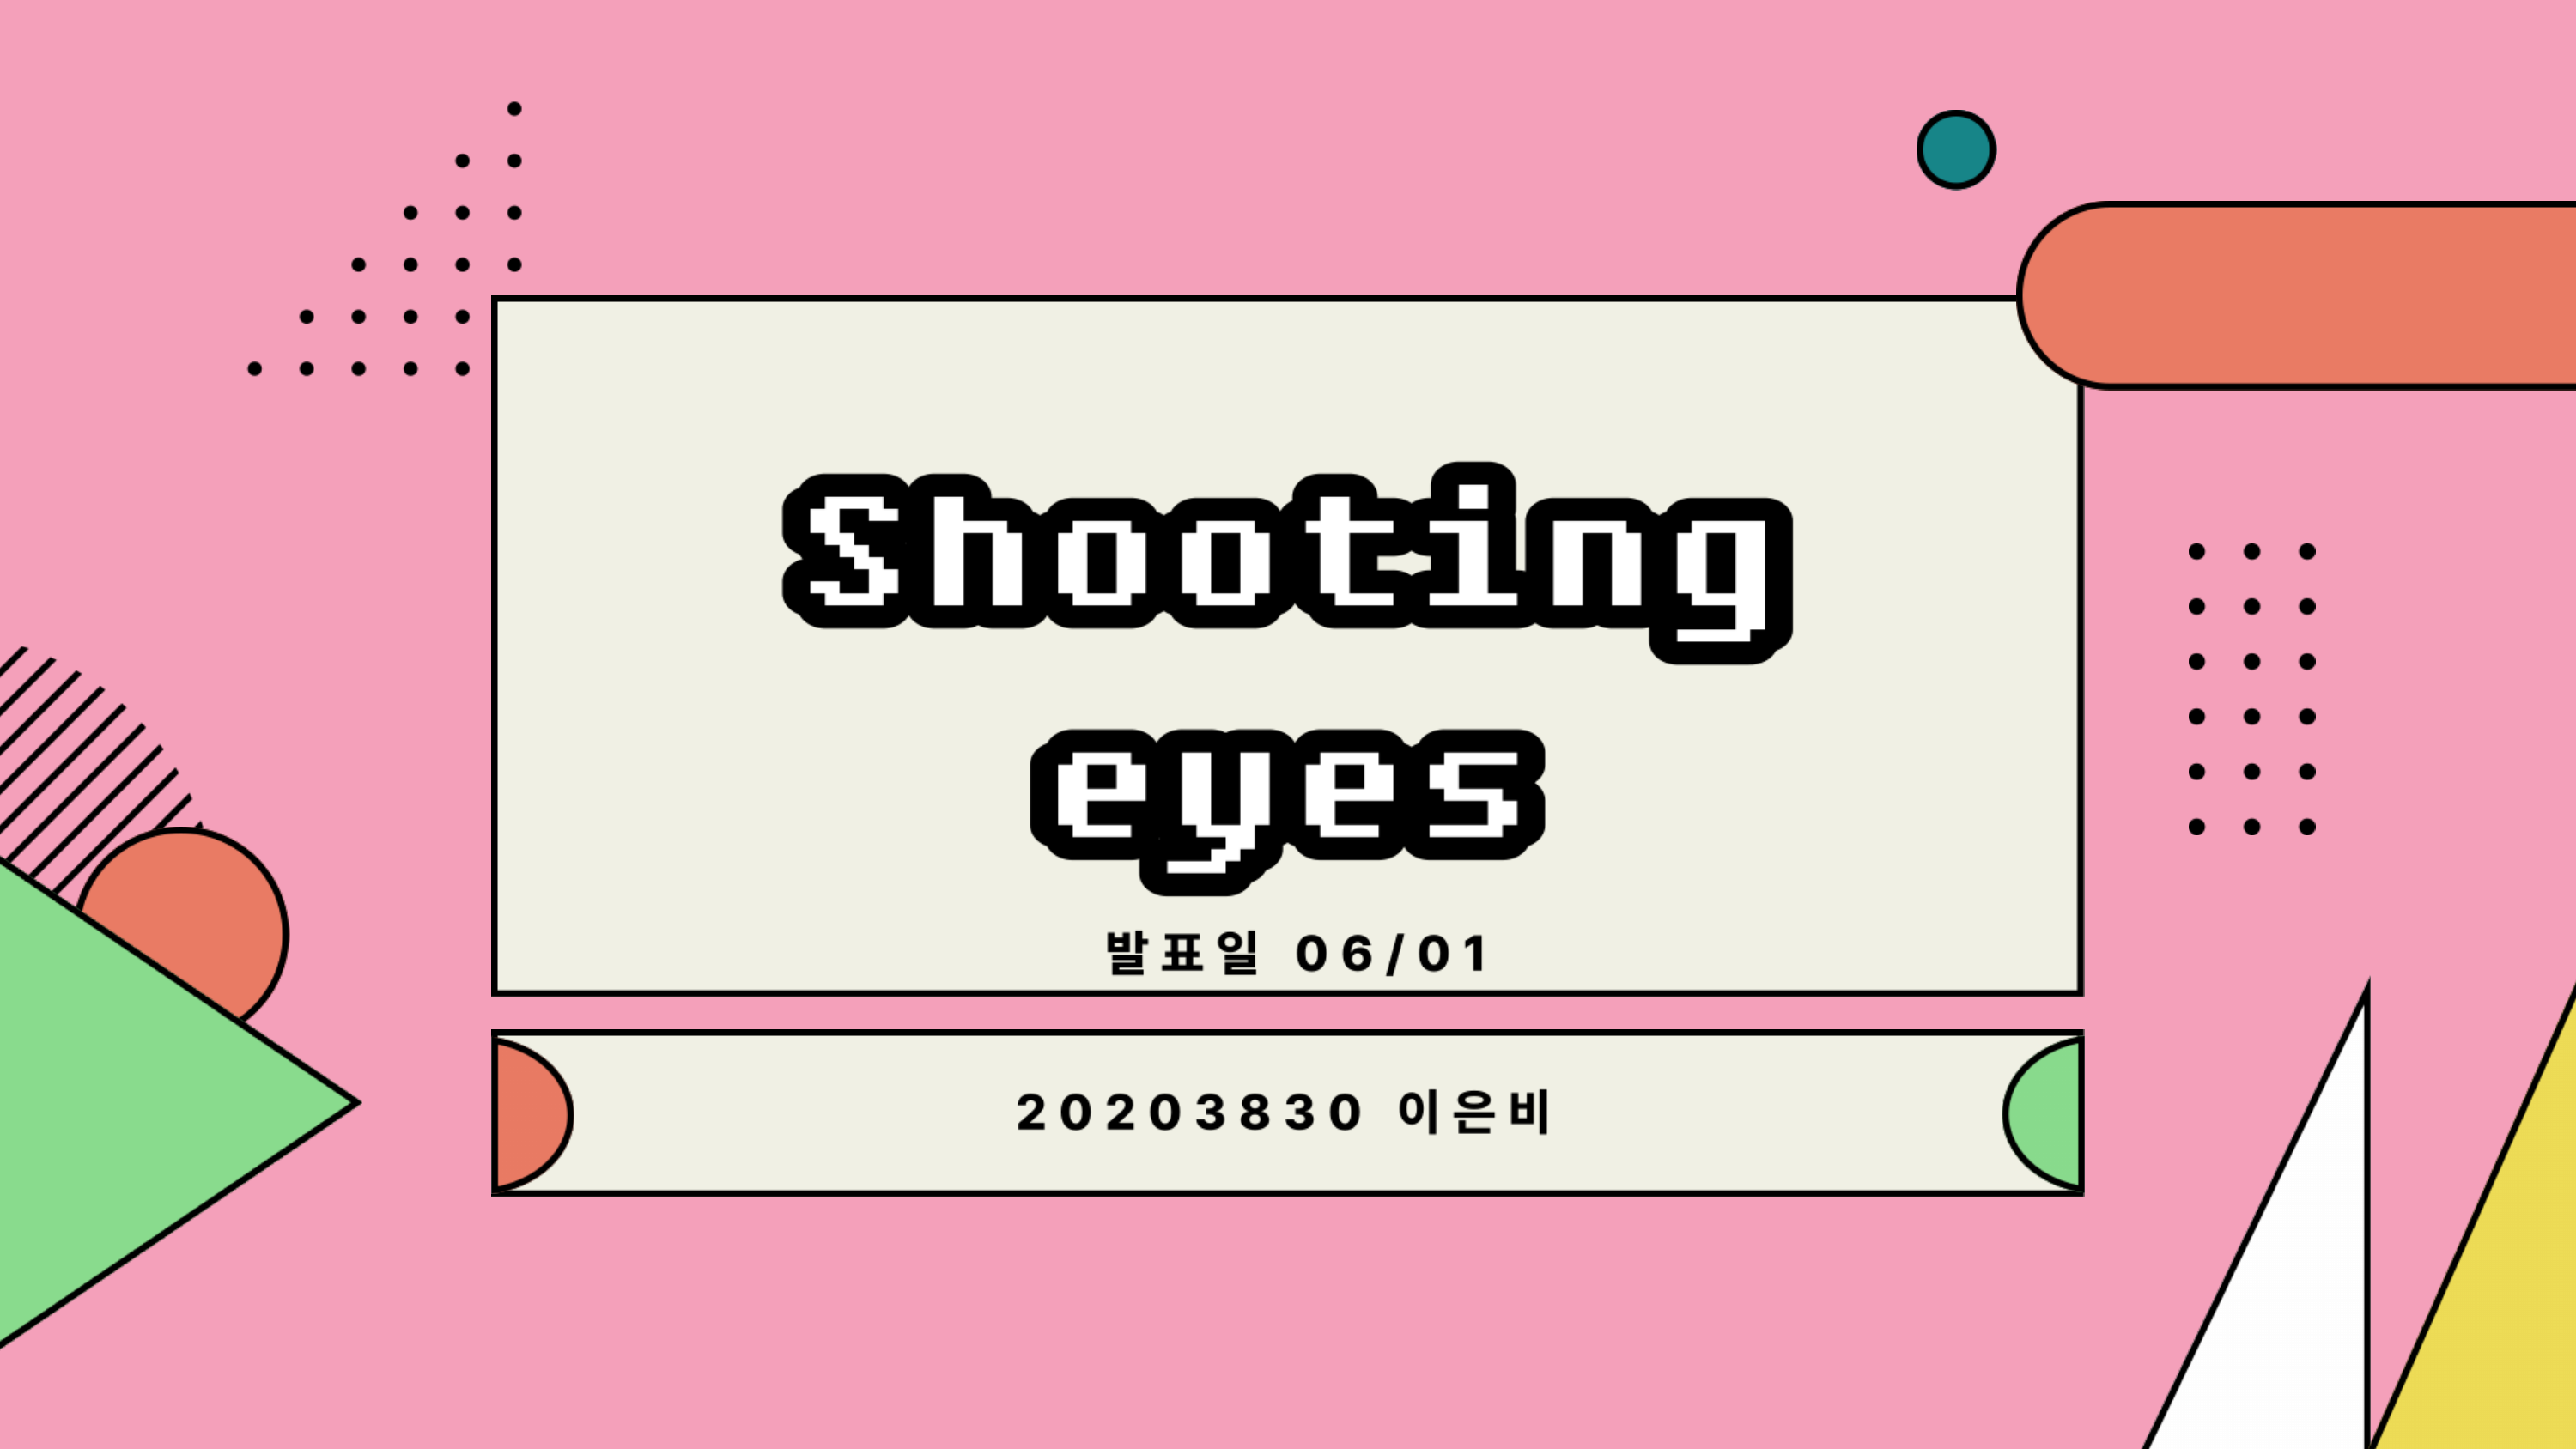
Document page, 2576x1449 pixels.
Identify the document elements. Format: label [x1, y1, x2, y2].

picture [2134, 1339, 2357, 1449]
text_box [2006, 1100, 2499, 1339]
text_box [0, 889, 440, 1316]
picture [2134, 975, 2357, 1100]
picture [0, 1316, 362, 1392]
picture [217, 814, 362, 889]
text_box [490, 1113, 2002, 1198]
text_box [240, 98, 526, 379]
text_box [490, 1029, 608, 1071]
text_box [2059, 397, 2085, 997]
picture [612, 335, 2057, 1158]
picture [2358, 940, 2576, 1087]
text_box [2059, 1029, 2085, 1071]
text_box [2208, 1087, 2576, 1325]
text_box [0, 633, 217, 888]
text_box [1916, 110, 1997, 191]
text_box [1963, 1072, 2123, 1156]
text_box [490, 295, 2012, 997]
text_box [453, 1072, 612, 1156]
text_box [2188, 543, 2316, 835]
picture [2358, 1325, 2576, 1449]
text_box [2016, 201, 2576, 391]
text_box [73, 827, 290, 888]
